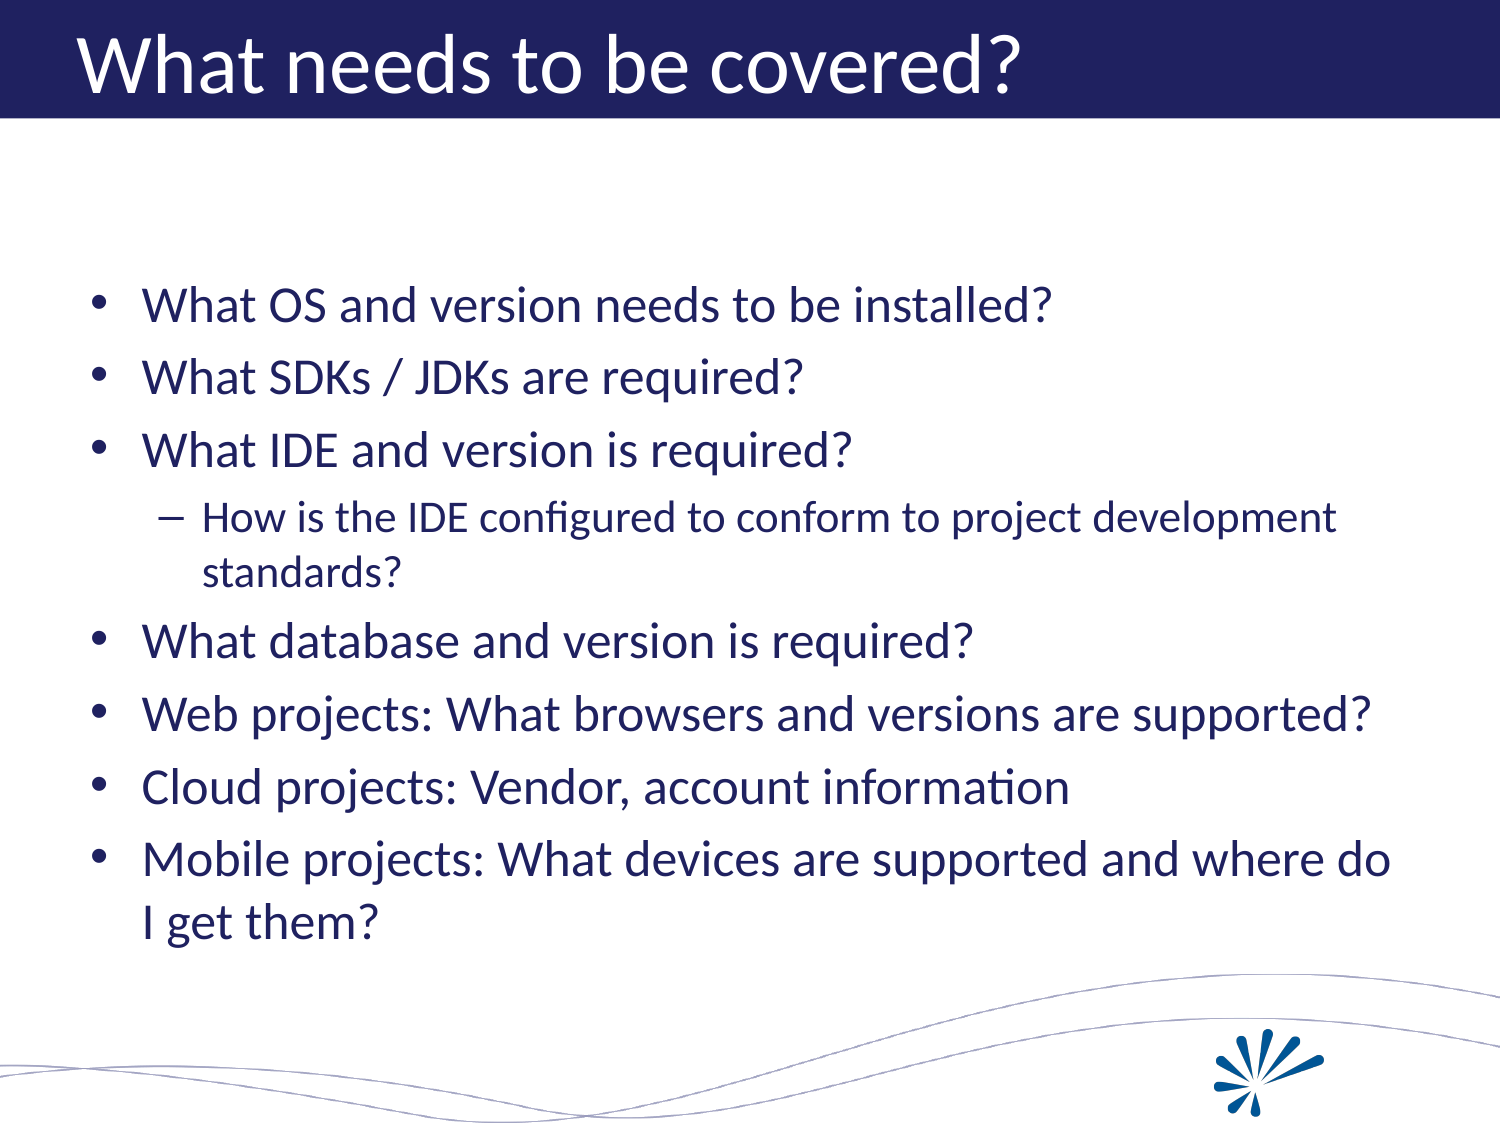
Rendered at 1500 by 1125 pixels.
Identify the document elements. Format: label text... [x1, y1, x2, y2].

title What needs to be covered? [0, 0, 1500, 119]
picture [0, 965, 1500, 1125]
list What OS and version needs to be installed? What SDKs / JDKs are required? What IDE and version is required? How is the IDE configured to conform to project development standards? What database and version is required? Web projects: What browsers and versions are supported? Cloud projects: Vendor, account information Mobile projects: What devices are supported and where do I get them? [75, 262, 1425, 1005]
